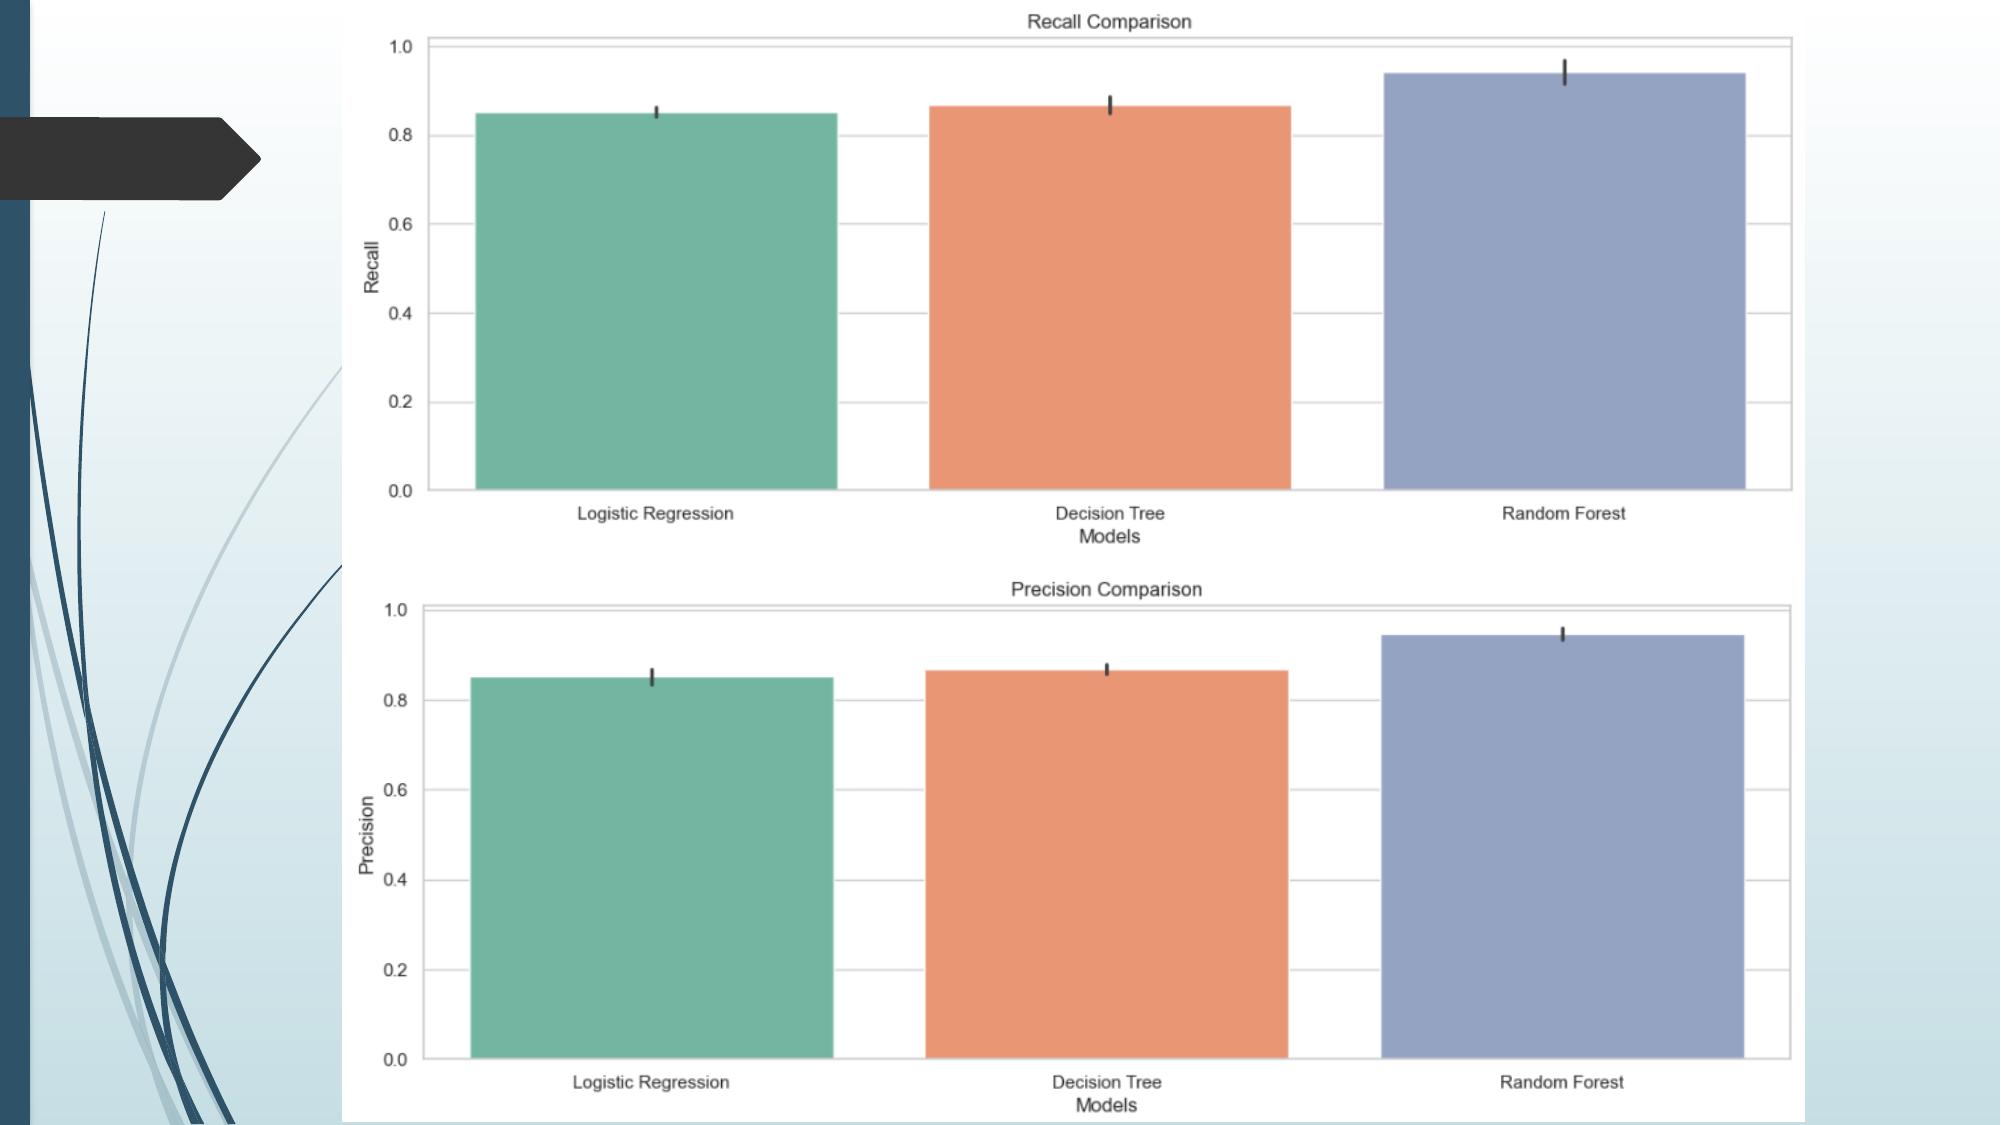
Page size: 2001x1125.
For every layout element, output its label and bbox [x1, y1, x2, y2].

picture [342, 561, 1806, 1122]
list [342, 0, 1806, 561]
